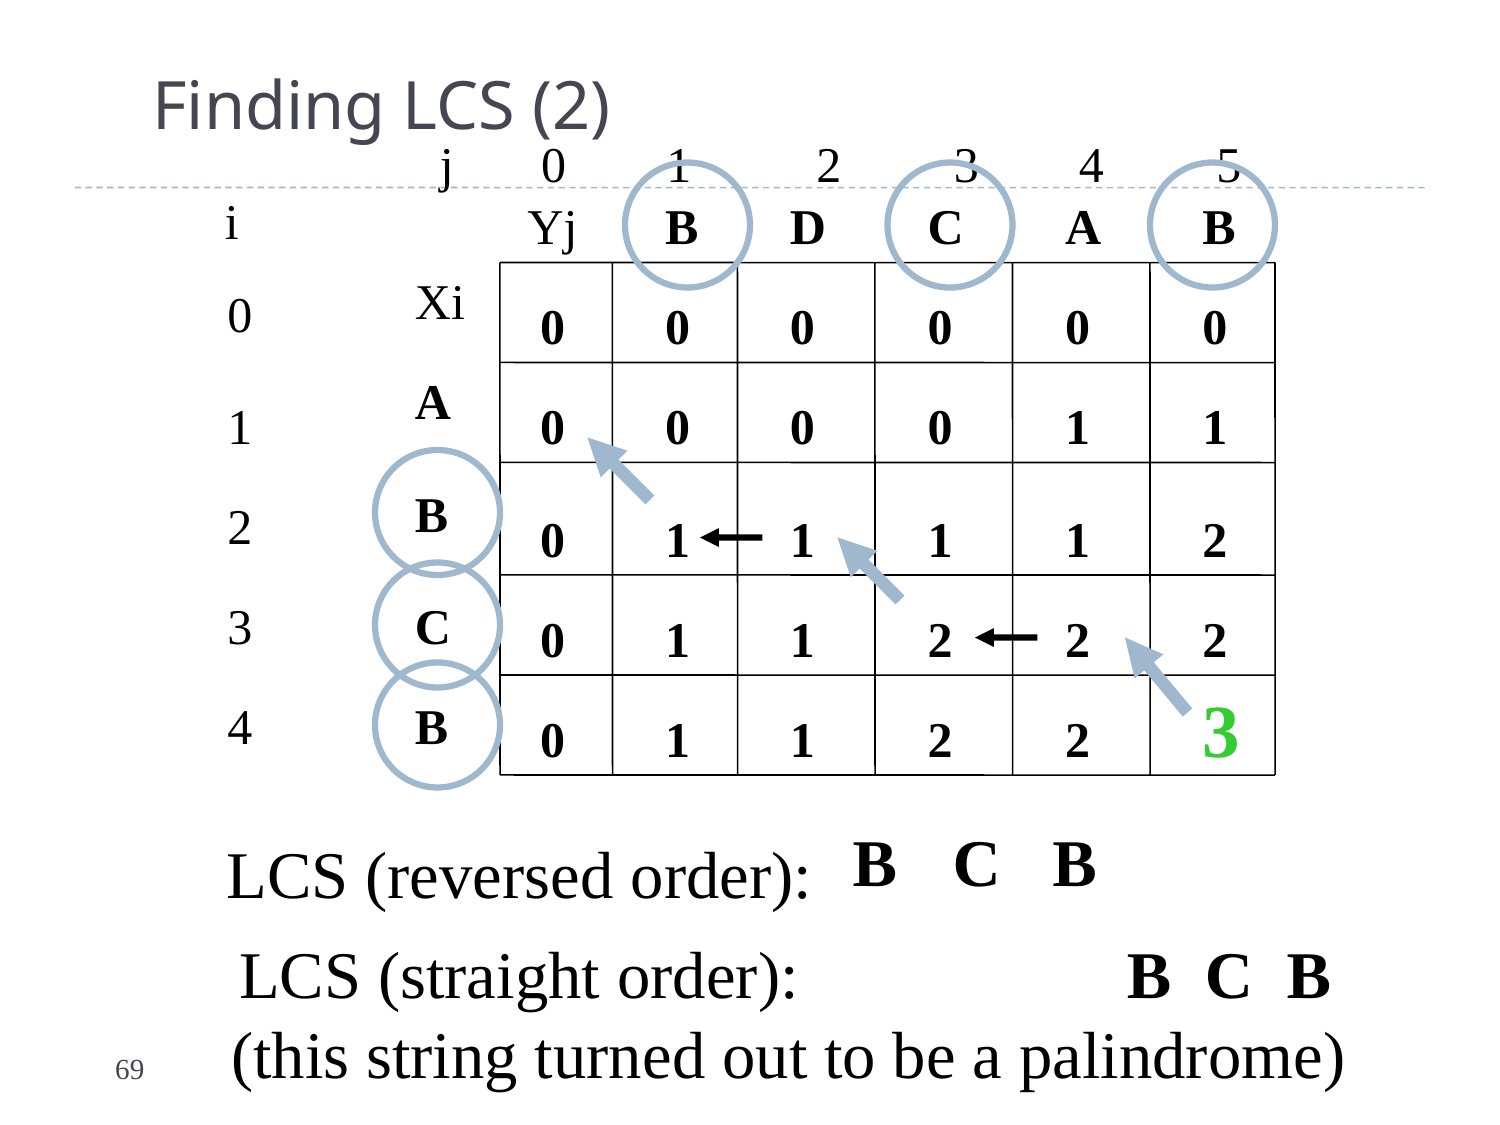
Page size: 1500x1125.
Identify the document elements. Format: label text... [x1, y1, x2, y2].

text_box 1 [650, 699, 705, 775]
text_box 0 [525, 699, 580, 775]
text_box [837, 537, 901, 601]
text_box 2 [1050, 699, 1105, 775]
text_box [587, 437, 651, 501]
text_box [375, 569, 501, 688]
text_box 0 [525, 287, 580, 363]
text_box 2 [1050, 599, 1105, 675]
text_box 1 [775, 599, 830, 675]
text_box C [937, 812, 1016, 908]
text_box 1 [650, 599, 705, 675]
text_box 0 [525, 599, 580, 675]
text_box A [1050, 187, 1116, 263]
text_box 2 [1187, 499, 1243, 575]
text_box 1 [650, 499, 705, 575]
text_box 1 [212, 387, 268, 463]
text_box [887, 162, 1013, 288]
text_box 0 [775, 287, 830, 363]
text_box 1 [775, 699, 830, 775]
text_box [1125, 637, 1188, 713]
text_box 2 [1187, 599, 1243, 675]
text_box [1149, 162, 1276, 288]
text_box 0 [912, 287, 968, 363]
text_box 4 [212, 687, 268, 763]
text_box 0 [650, 287, 705, 363]
text_box 0 [525, 499, 580, 575]
text_box D [775, 187, 841, 263]
text_box 1 [1187, 387, 1243, 463]
text_box A [400, 362, 466, 438]
text_box [624, 162, 751, 288]
text_box 3 [1187, 675, 1255, 781]
text_box j 0 1 2 3 4 5 [425, 124, 1269, 200]
text_box 0 [1050, 287, 1105, 363]
text_box 1 [775, 499, 830, 575]
text_box 0 [912, 387, 968, 463]
text_box 2 [912, 599, 968, 675]
text_box 2 [212, 487, 268, 563]
text_box [699, 531, 763, 544]
text_box 0 [775, 387, 830, 463]
text_box [375, 450, 501, 576]
text_box Yj [512, 187, 593, 263]
text_box 1 [1050, 499, 1105, 575]
text_box [375, 675, 501, 788]
text_box B [1037, 812, 1112, 908]
text_box 0 [1187, 287, 1243, 363]
text_box 3 [212, 587, 268, 663]
slide_number 69 [100, 1042, 426, 1103]
text_box 1 [1050, 387, 1105, 463]
text_box Xi [400, 262, 480, 338]
text_box [975, 631, 1038, 644]
text_box 0 [525, 387, 580, 463]
text_box 0 [650, 387, 705, 463]
text_box B C B (this string turned out to be a palindrome) [216, 924, 1363, 1100]
text_box 0 [212, 274, 268, 350]
text_box 2 [912, 699, 968, 775]
text_box B [837, 812, 912, 908]
text_box 1 [912, 499, 968, 575]
text_box i [210, 181, 254, 257]
text_box LCS (reversed order): [211, 824, 829, 920]
title Finding LCS (2) [137, 0, 1500, 150]
